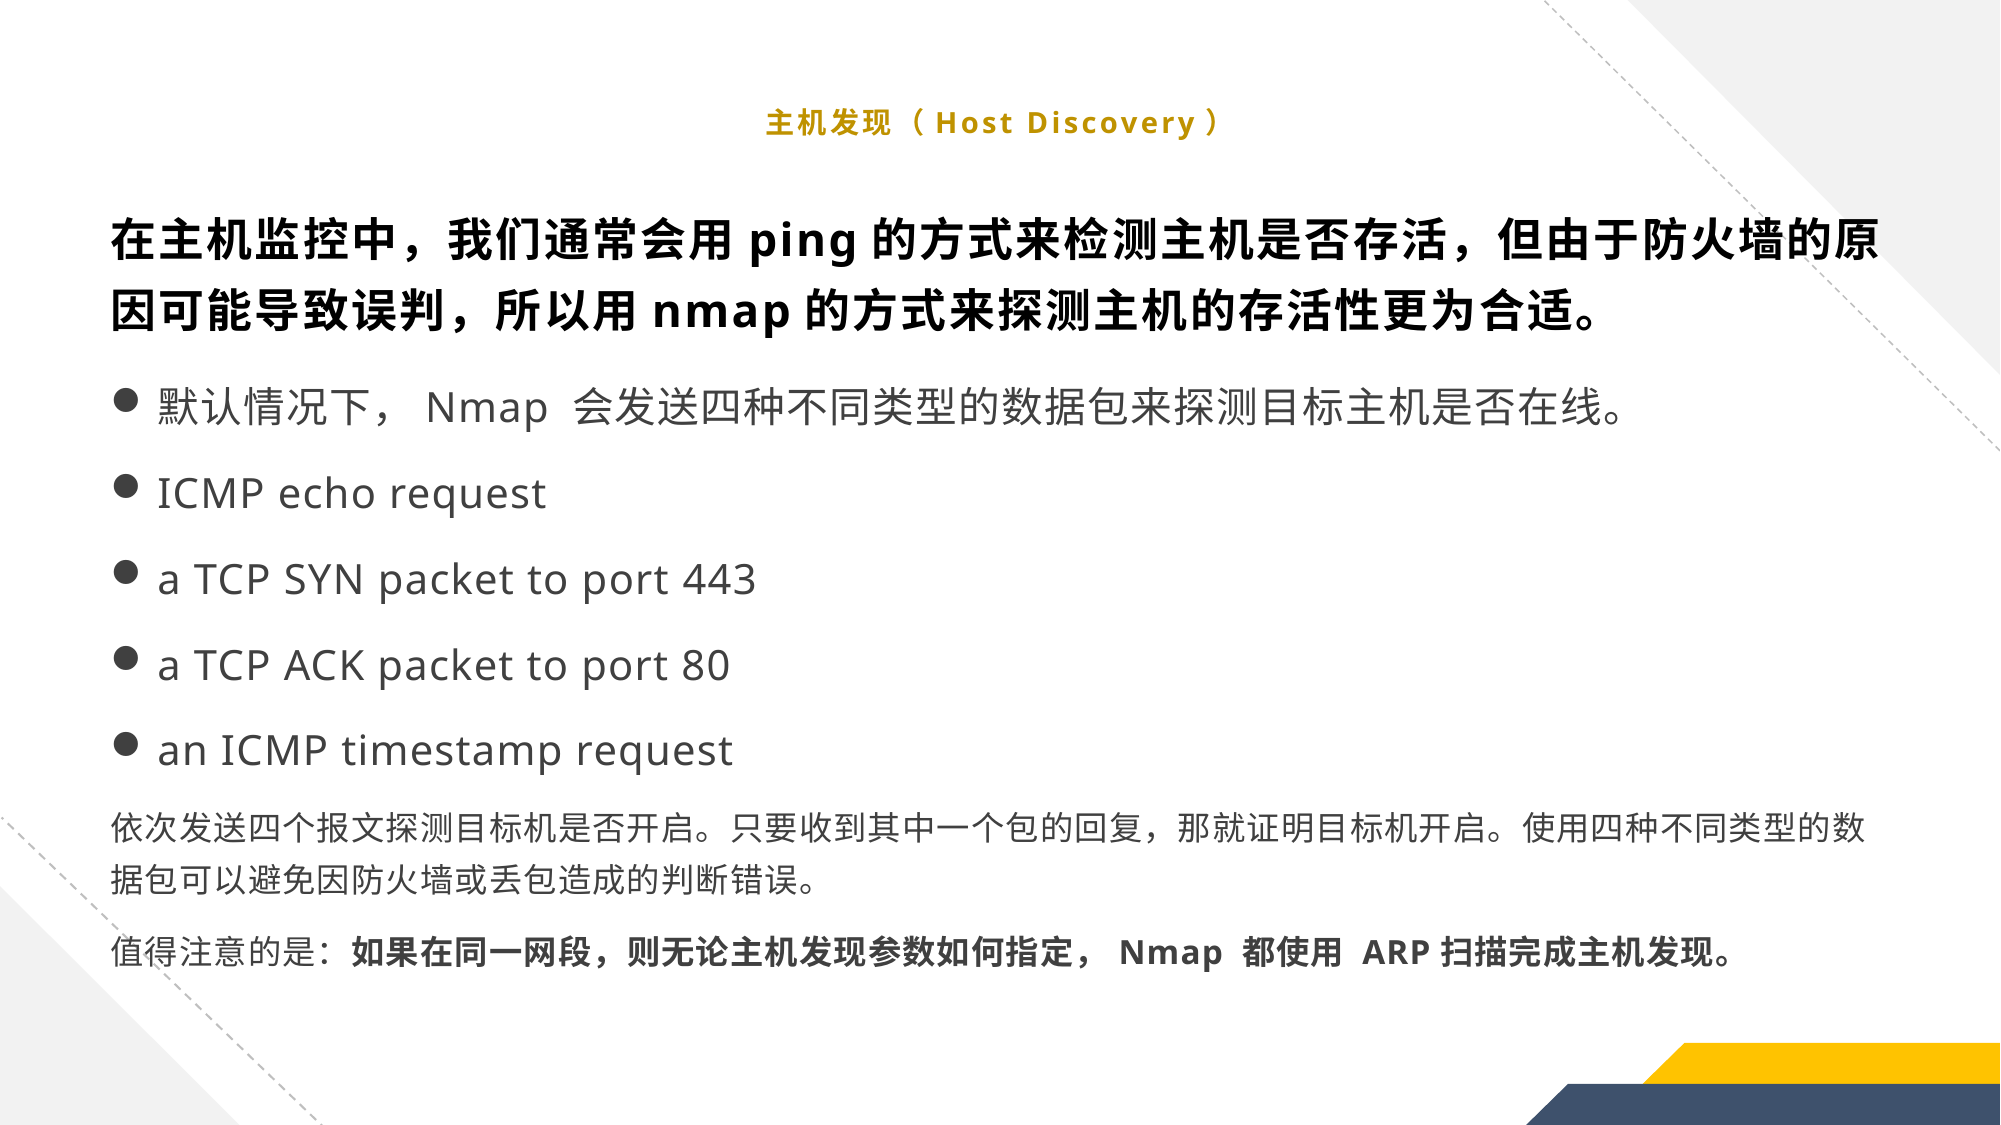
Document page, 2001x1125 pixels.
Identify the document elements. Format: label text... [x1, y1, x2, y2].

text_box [1546, 0, 1998, 454]
text_box 主机发现（Host Discovery） [99, 99, 1546, 148]
text_box 在主机监控中，我们通常会用ping的方式来检测主机是否存活，但由于防火墙的原因可能导致误判，所以用nmap的方式来探测主机的存活性更为合适。 [99, 189, 1546, 342]
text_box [1526, 1042, 2000, 1125]
text_box 默认情况下，Nmap 会发送四种不同类型的数据包来探测目标主机是否在线。 ICMP echo request a TCP SYN packet to port 443 a TCP ACK packet to port 80 an ICMP timestamp request 依次发送四个报文探测目标机是否开启。只要收到其中一个包的回复，那就证明目标机开启。使用四种不同类型的数据包可以避免因防火墙或丢包造成的判断错误。 值得注意的是：如果在同一网段，则无论主机发现参数如何指定，Nmap 都使用 ARP扫描完成主机发现。 [99, 361, 1900, 1000]
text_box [1, 817, 327, 1125]
